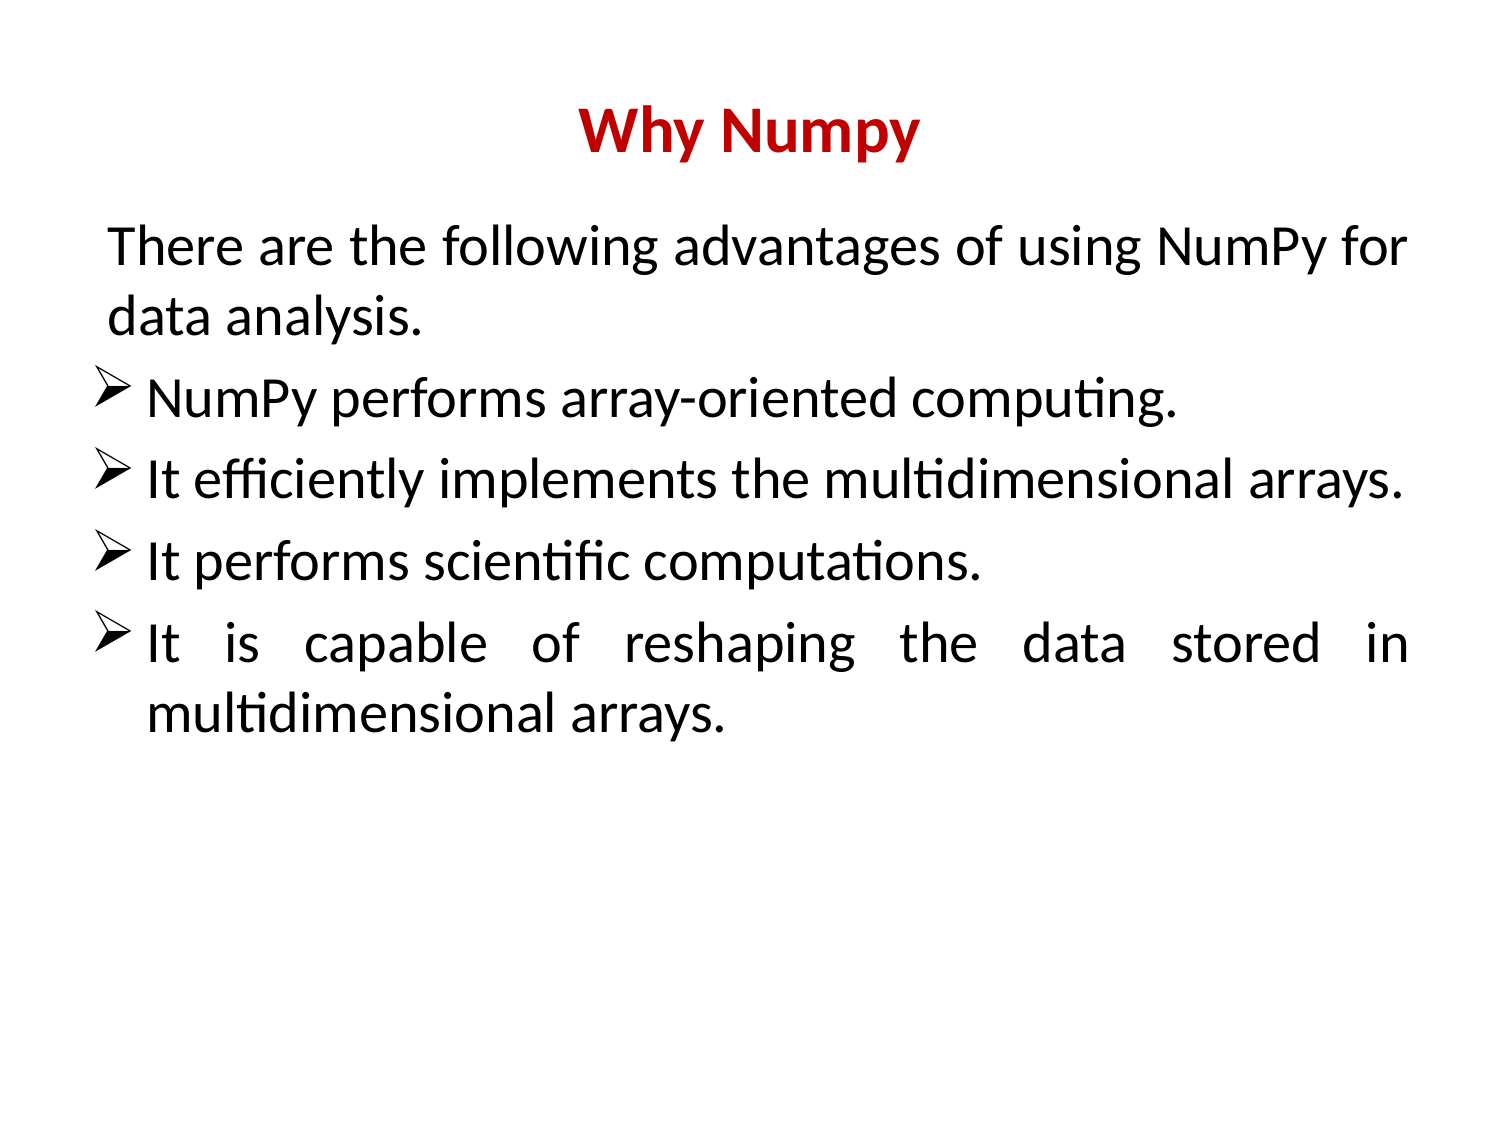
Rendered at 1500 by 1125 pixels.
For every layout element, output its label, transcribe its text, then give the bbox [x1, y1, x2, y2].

title Why Numpy [75, 62, 1425, 191]
list There are the following advantages of using NumPy for data analysis. NumPy performs array-oriented computing. It efficiently implements the multidimensional arrays. It performs scientific computations. It is capable of reshaping the data stored in multidimensional arrays. [75, 199, 1425, 1013]
